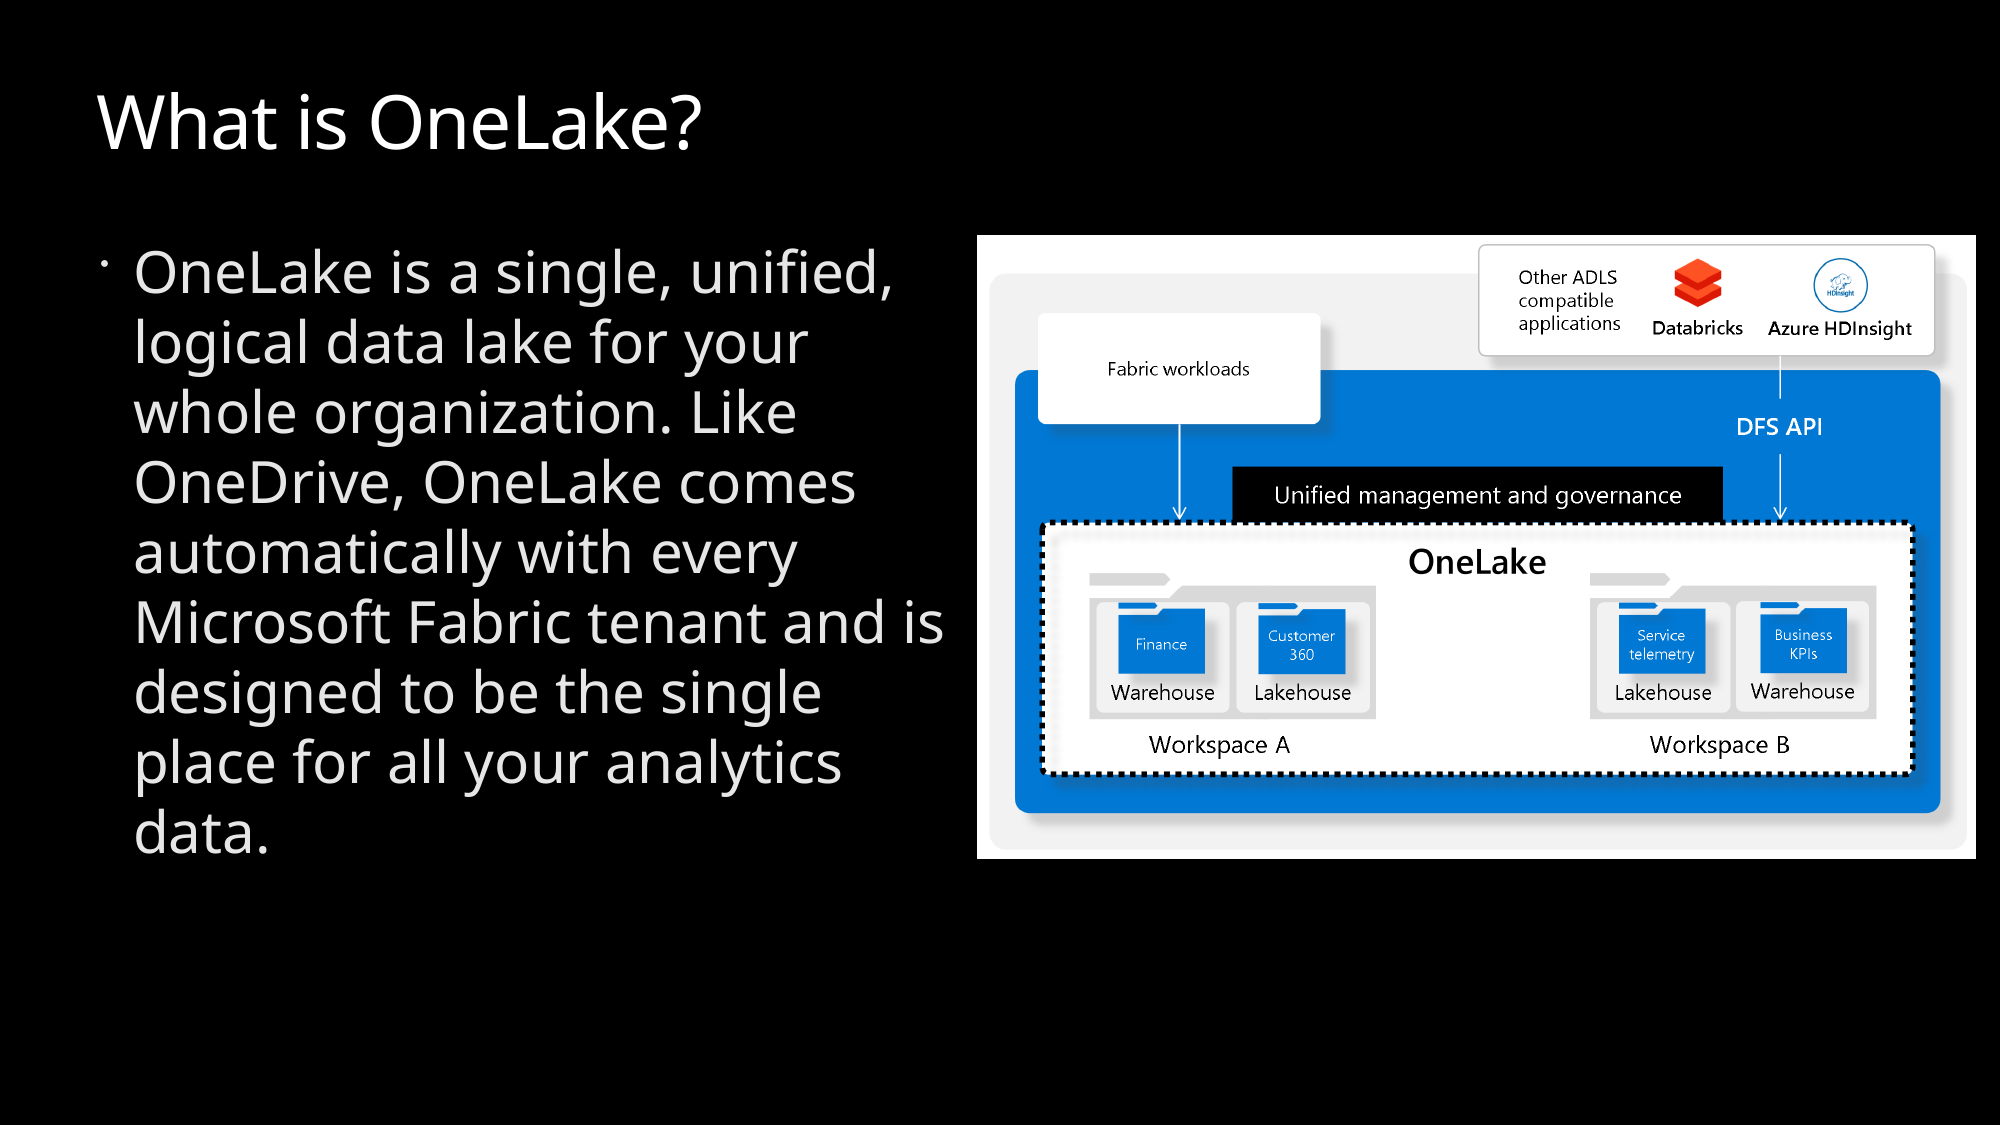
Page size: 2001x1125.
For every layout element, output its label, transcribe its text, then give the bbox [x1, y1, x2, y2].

title What is OneLake? [96, 75, 1904, 166]
list OneLake is a single, unified, logical data lake for your whole organization. Like OneDrive, OneLake comes automatically with every Microsoft Fabric tenant and is designed to be the single place for all your analytics data. [95, 235, 951, 1029]
picture [976, 235, 1976, 860]
